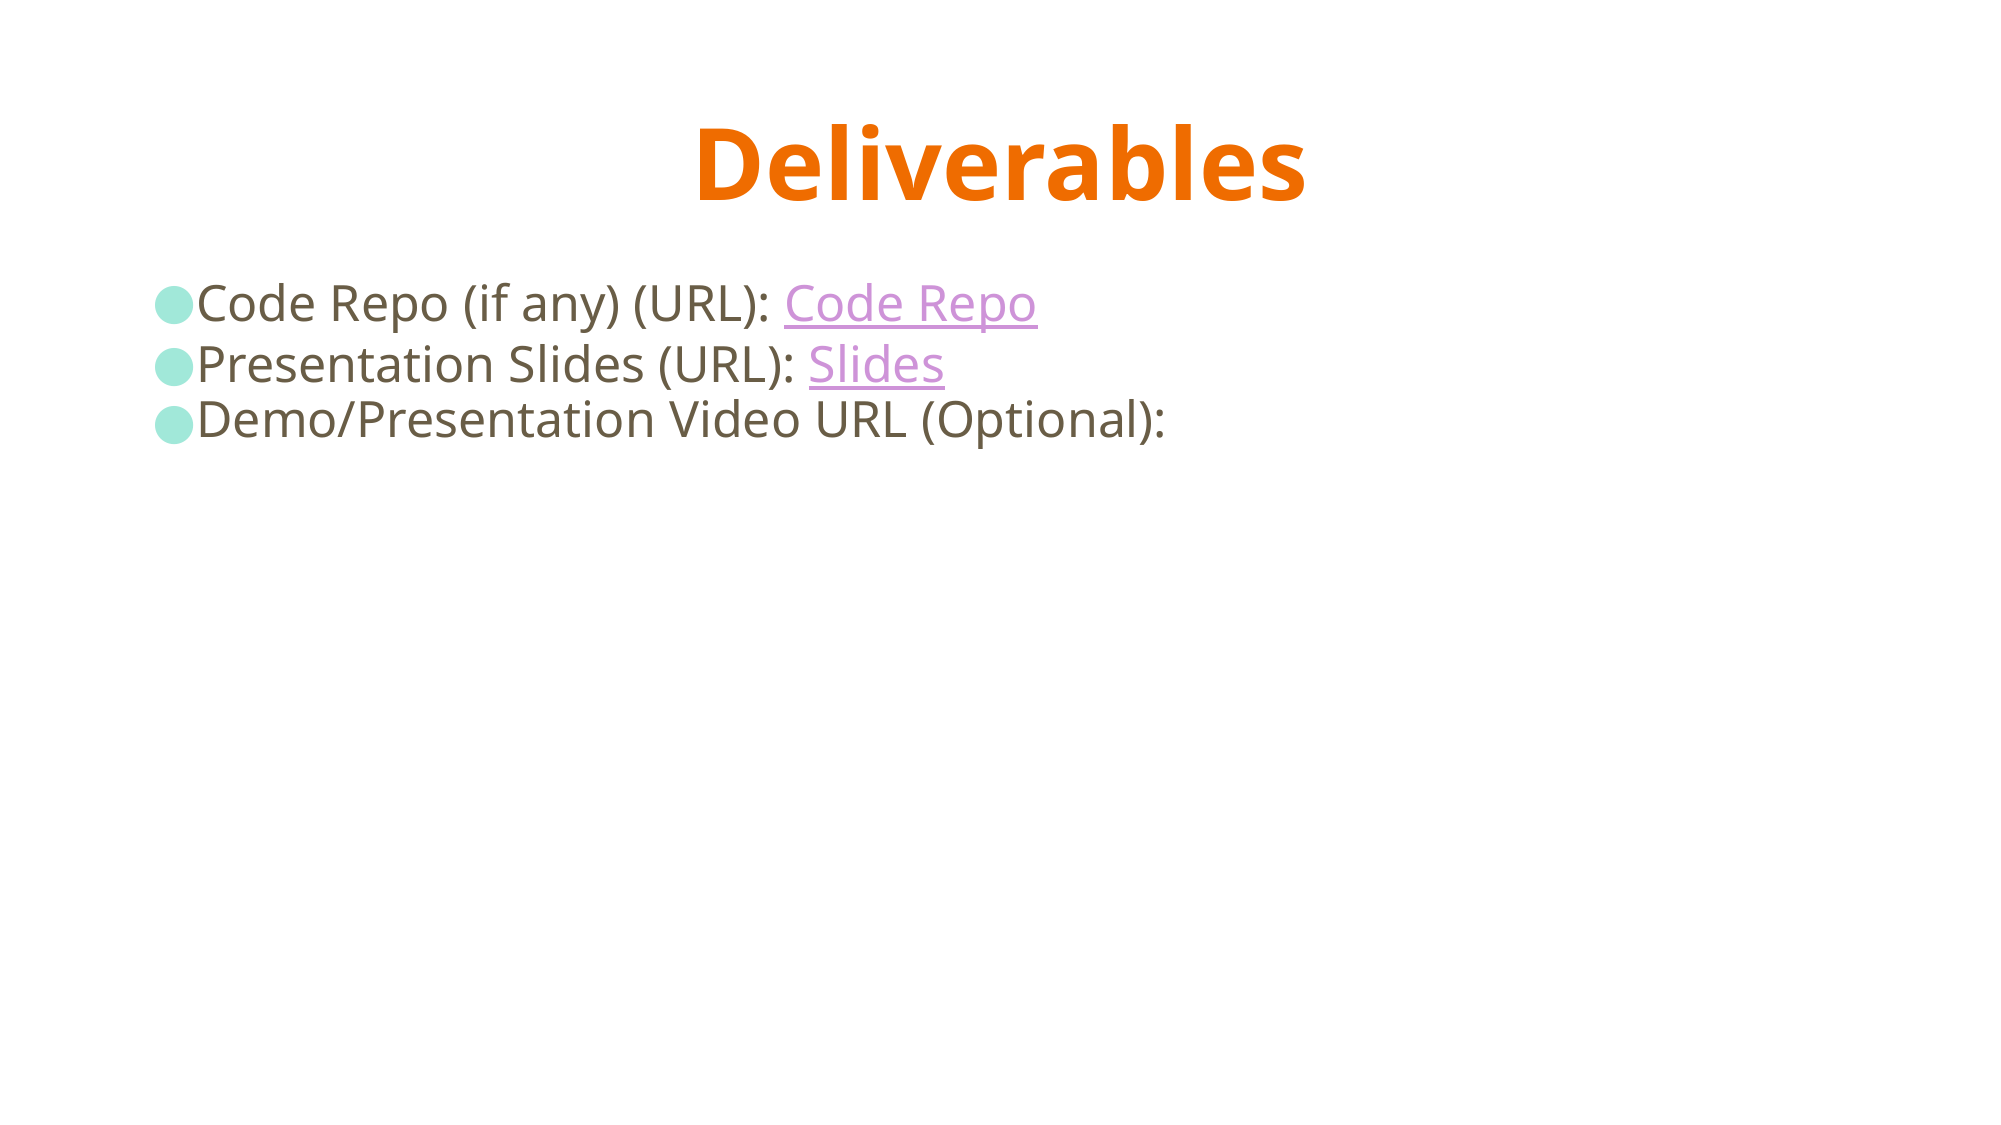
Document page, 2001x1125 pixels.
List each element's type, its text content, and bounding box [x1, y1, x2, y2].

list Code Repo (if any) (URL): Code Repo Presentation Slides (URL): Slides Demo/Presentation Video URL (Optional): [137, 264, 1947, 1085]
title Deliverables [137, 59, 1863, 264]
